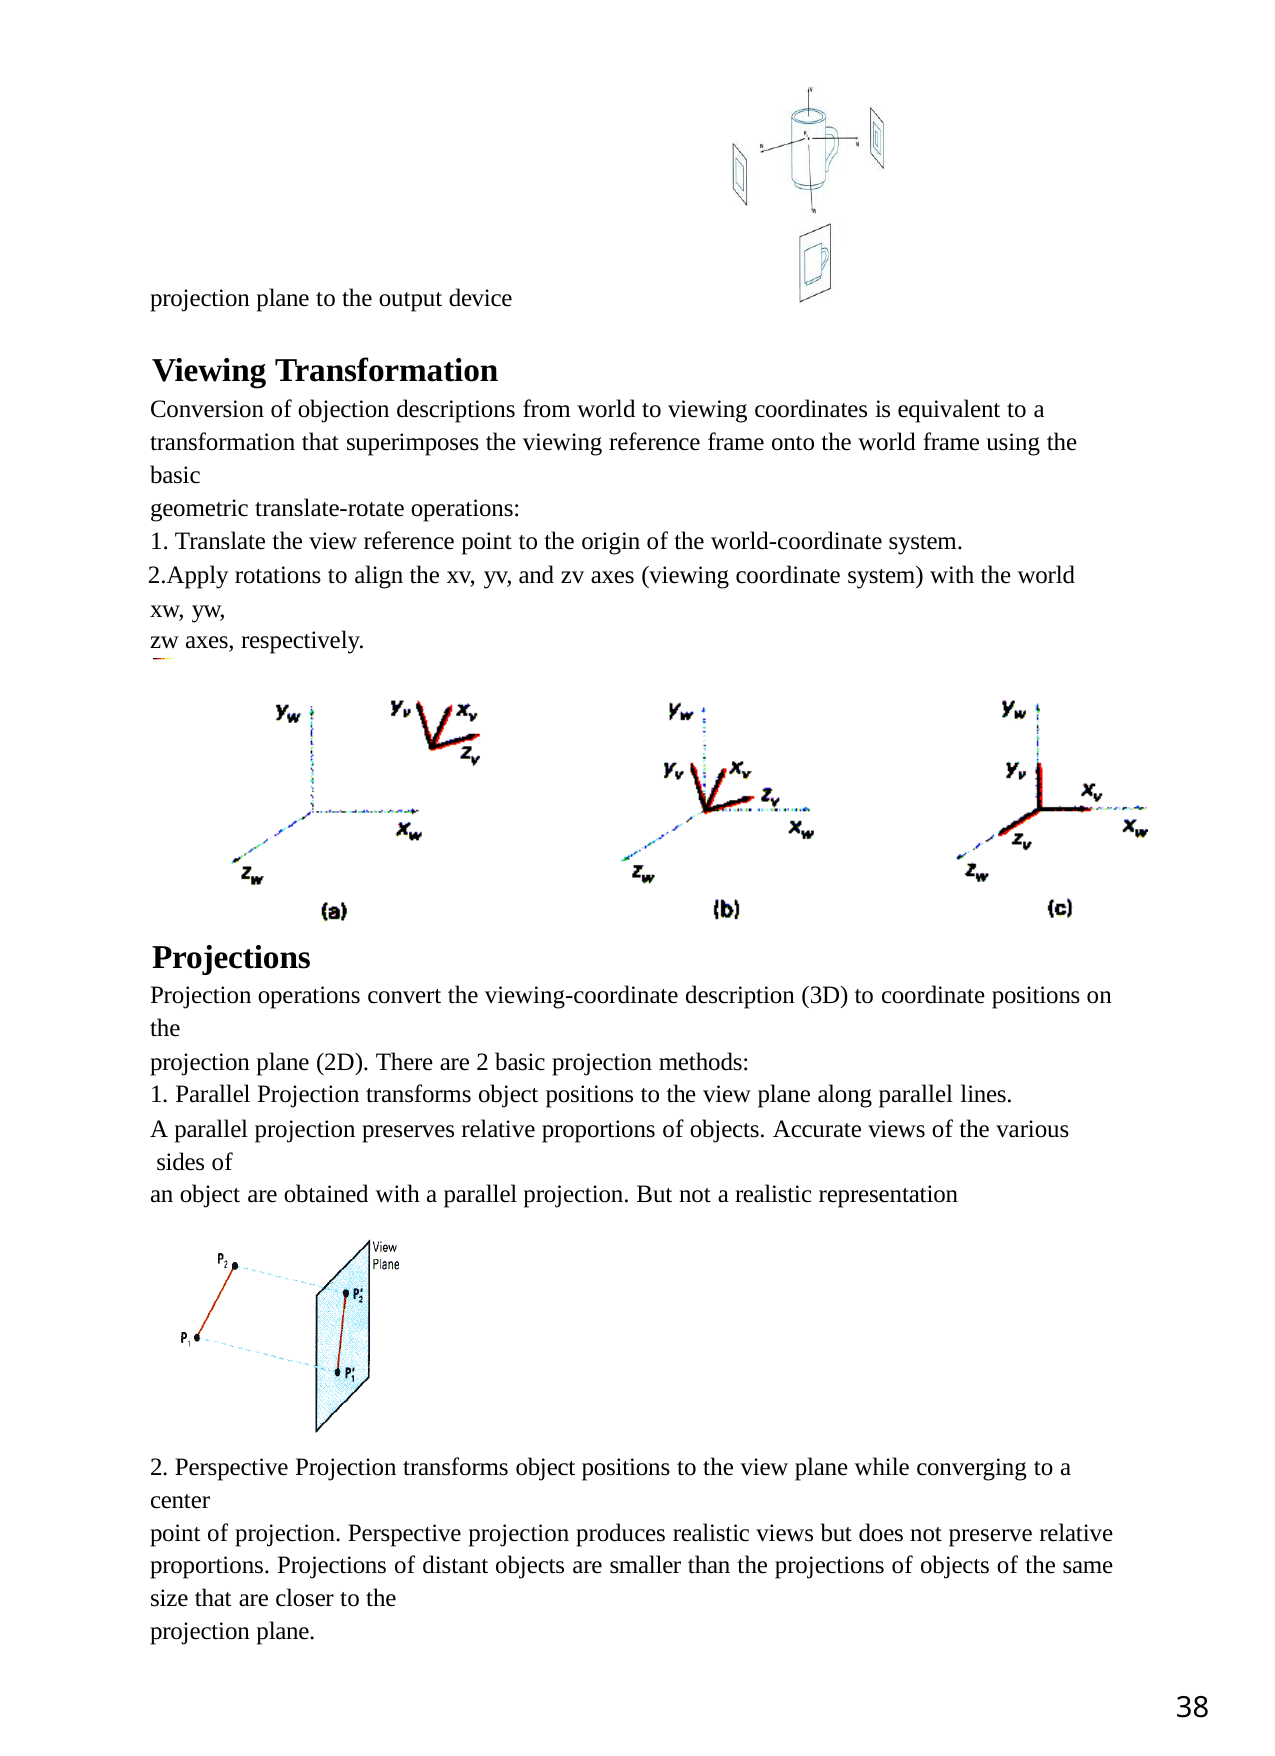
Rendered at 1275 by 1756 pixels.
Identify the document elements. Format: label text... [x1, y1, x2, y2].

text_box projection plane to the output device Viewing Transformation Conversion of objection descriptions from world to viewing coordinates is equivalent to a transformation that superimposes the viewing reference frame onto the world frame using the basic geometric translate-rotate operations: Translate the view reference point to the origin of the world-coordinate system. Apply rotations to align the xv, yv, and zv axes (viewing coordinate system) with the world xw, yw, zw axes, respectively. [147, 278, 1091, 654]
text_box 2. Perspective Projection transforms object positions to the view plane while converging to a center point of projection. Perspective projection produces realistic views but does not preserve relative proportions. Projections of distant objects are smaller than the projections of objects of the same size that are closer to the projection plane. [147, 1444, 1121, 1645]
slide_number 38 [1169, 1689, 1215, 1756]
picture [732, 85, 885, 303]
text_box Projections Projection operations convert the viewing-coordinate description (3D) to coordinate positions on the projection plane (2D). There are 2 basic projection methods: 1. Parallel Projection transforms object positions to the view plane along parallel lines. A parallel projection preserves relative proportions of objects. Accurate views of the various sides of an object are obtained with a parallel projection. But not a realistic representation [147, 928, 1120, 1208]
picture [152, 658, 1148, 922]
picture [180, 1239, 399, 1433]
